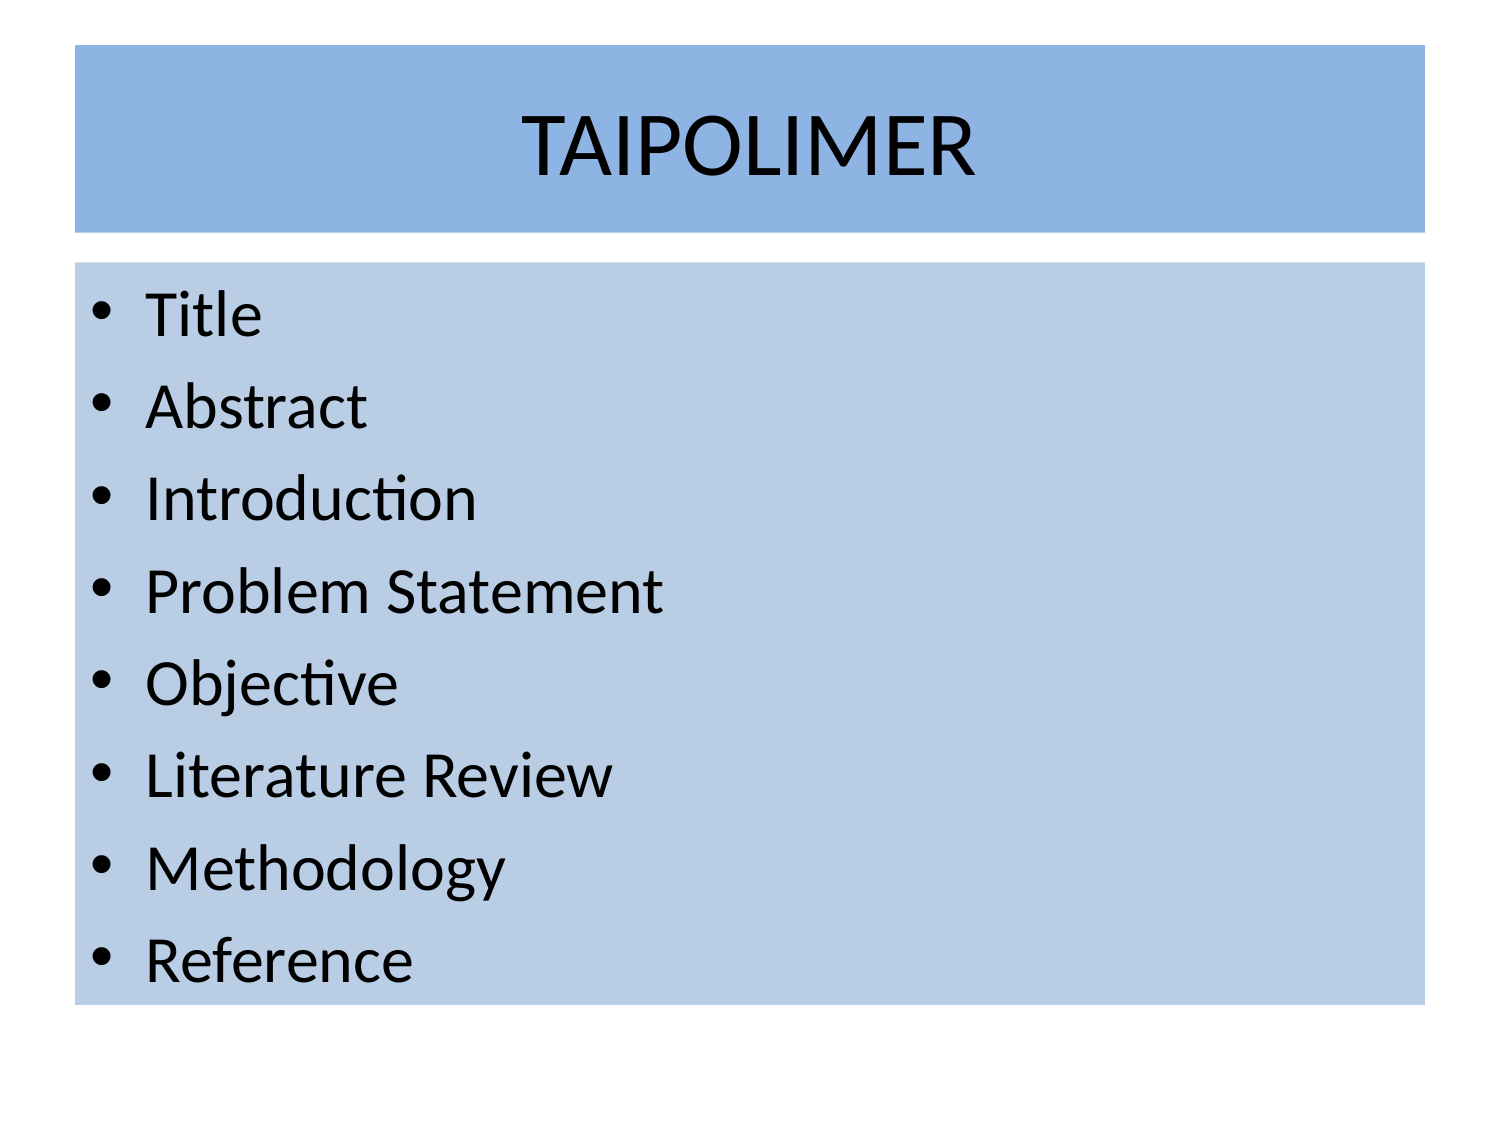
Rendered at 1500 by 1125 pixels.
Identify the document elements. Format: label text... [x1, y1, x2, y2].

list Title Abstract Introduction Problem Statement Objective Literature Review Methodology Reference [75, 262, 1425, 1005]
title TAIPOLIMER [75, 45, 1425, 233]
